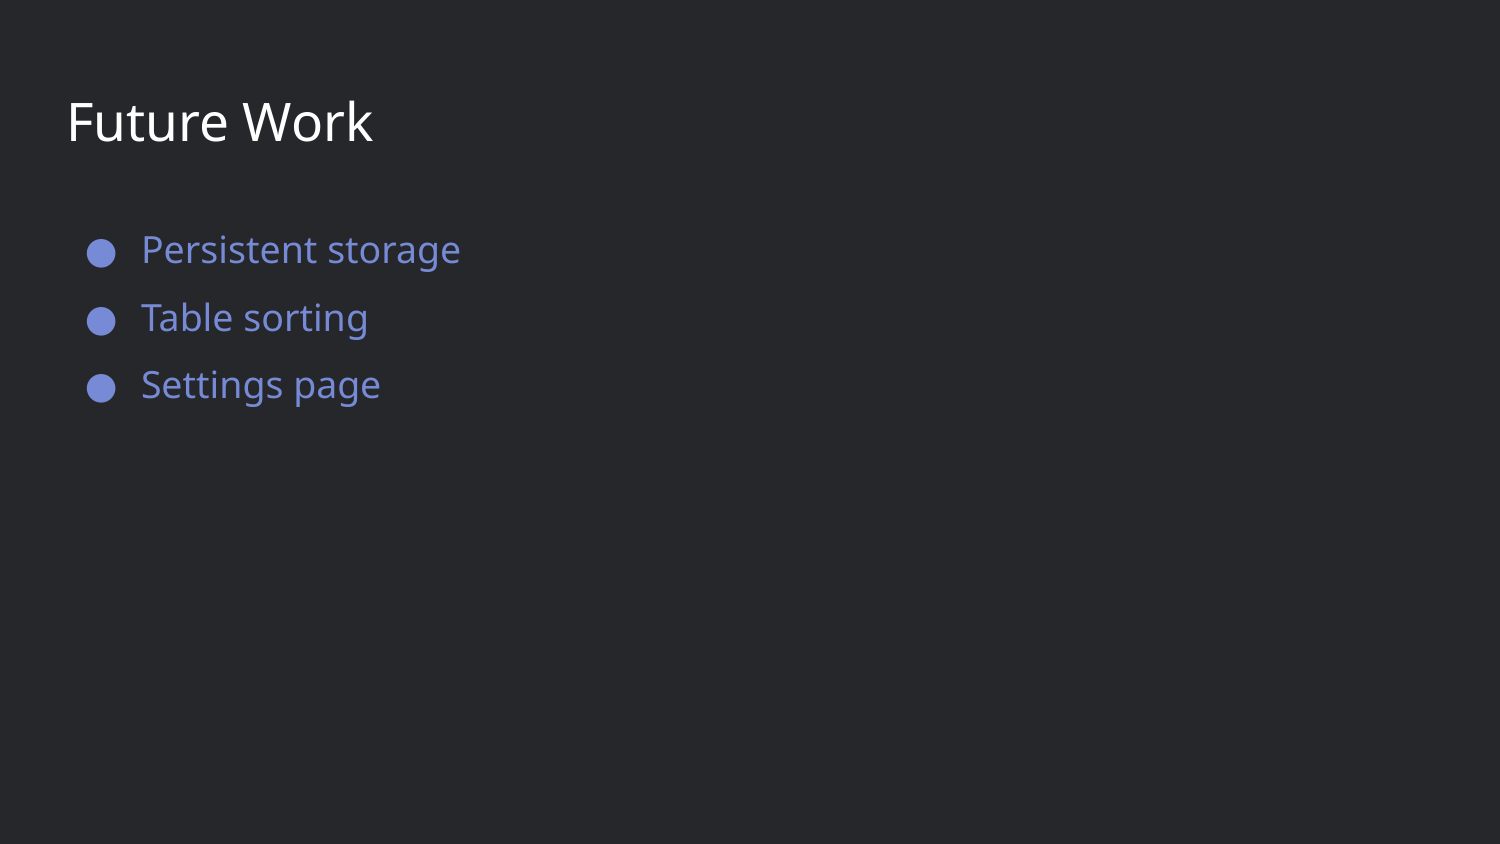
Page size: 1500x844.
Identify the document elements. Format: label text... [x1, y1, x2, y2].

title Future Work [51, 72, 1449, 167]
list Persistent storage Table sorting Settings page [51, 189, 1449, 750]
